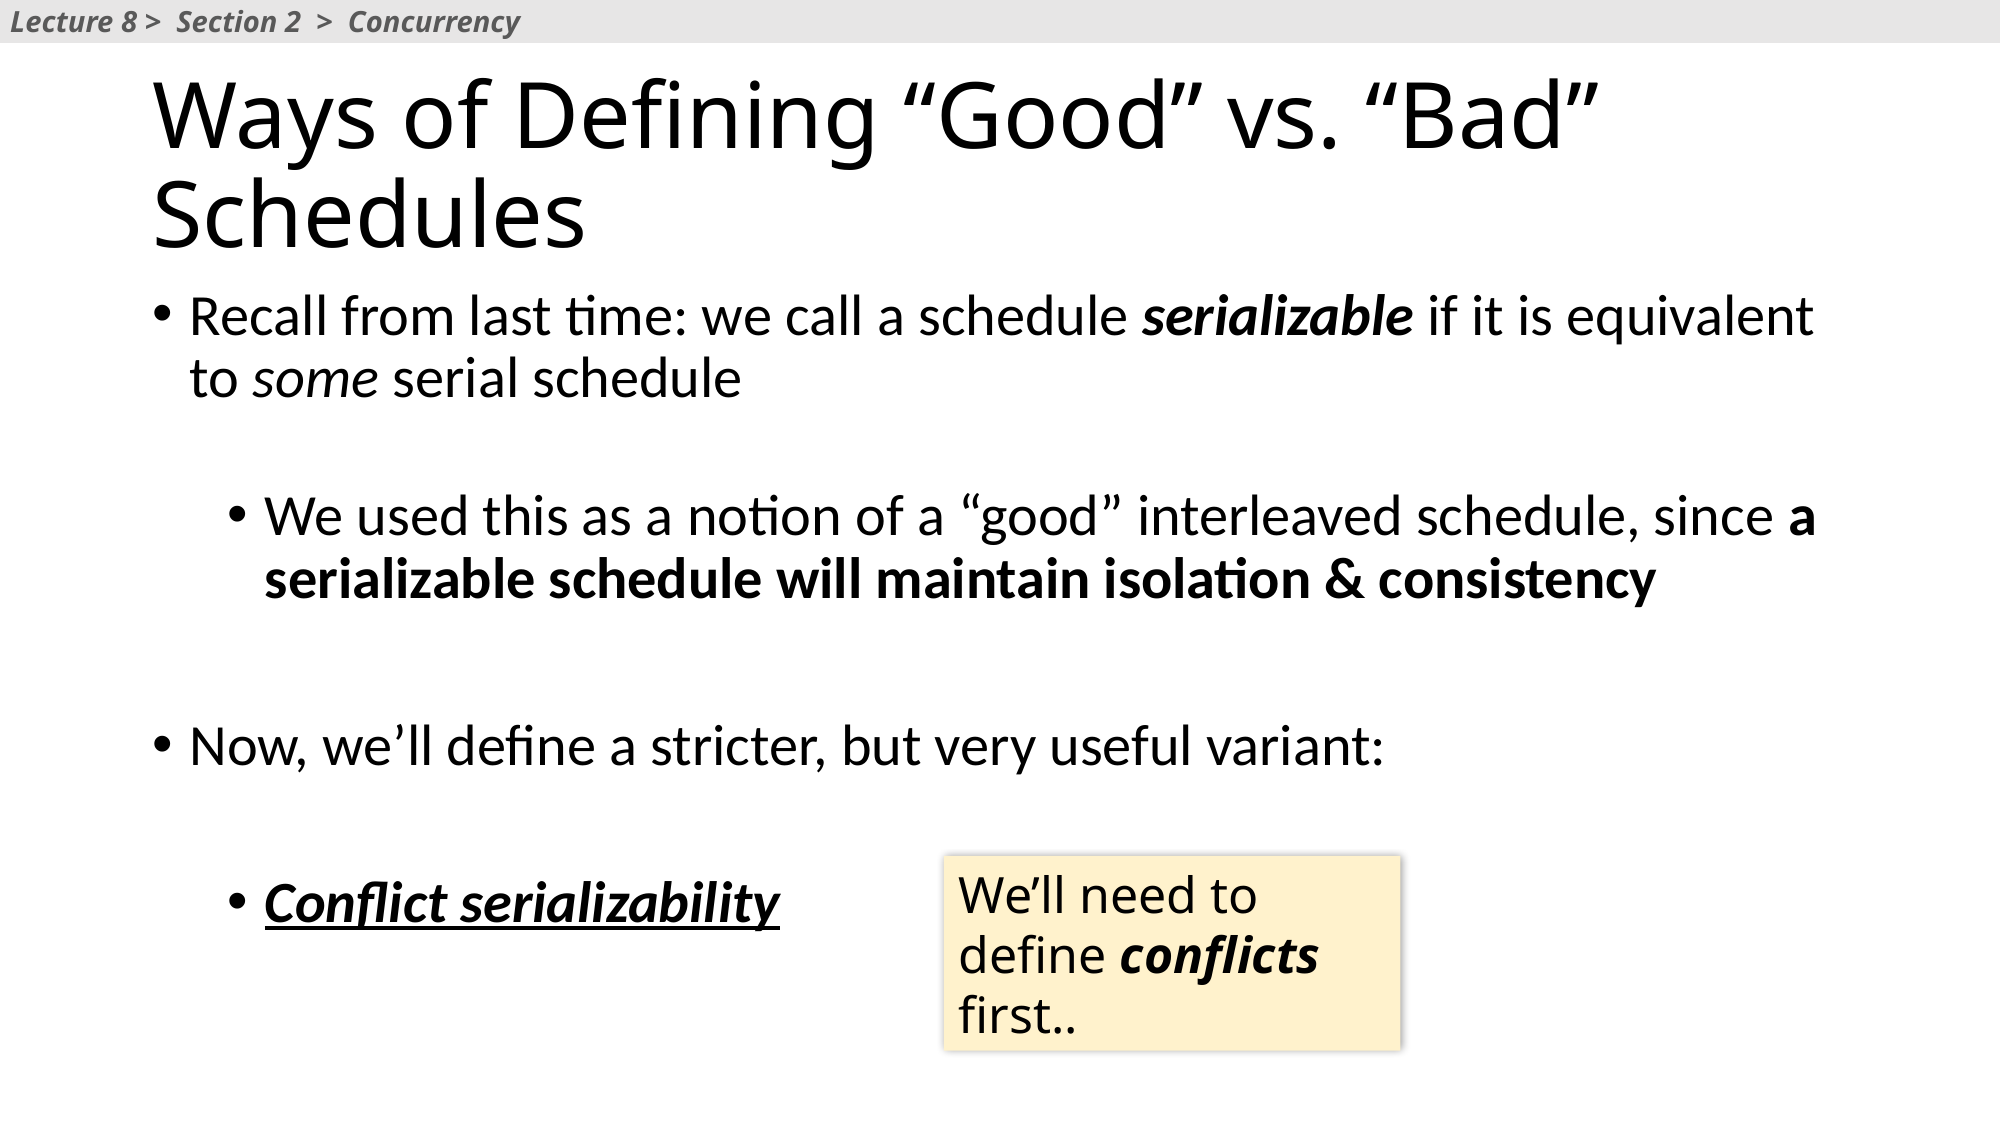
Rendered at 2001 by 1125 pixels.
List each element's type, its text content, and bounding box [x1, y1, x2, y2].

text_box We’ll need to define conflicts first.. [943, 855, 1401, 1051]
list Recall from last time: we call a schedule serializable if it is equivalent to some serial schedule We used this as a notion of a “good” interleaved schedule, since a serializable schedule will maintain isolation & consistency Now, we’ll define a stricter, but very useful variant: Conflict serializability [137, 277, 1863, 1063]
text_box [0, 0, 2000, 47]
title Ways of Defining “Good” vs. “Bad” Schedules [137, 59, 1863, 277]
